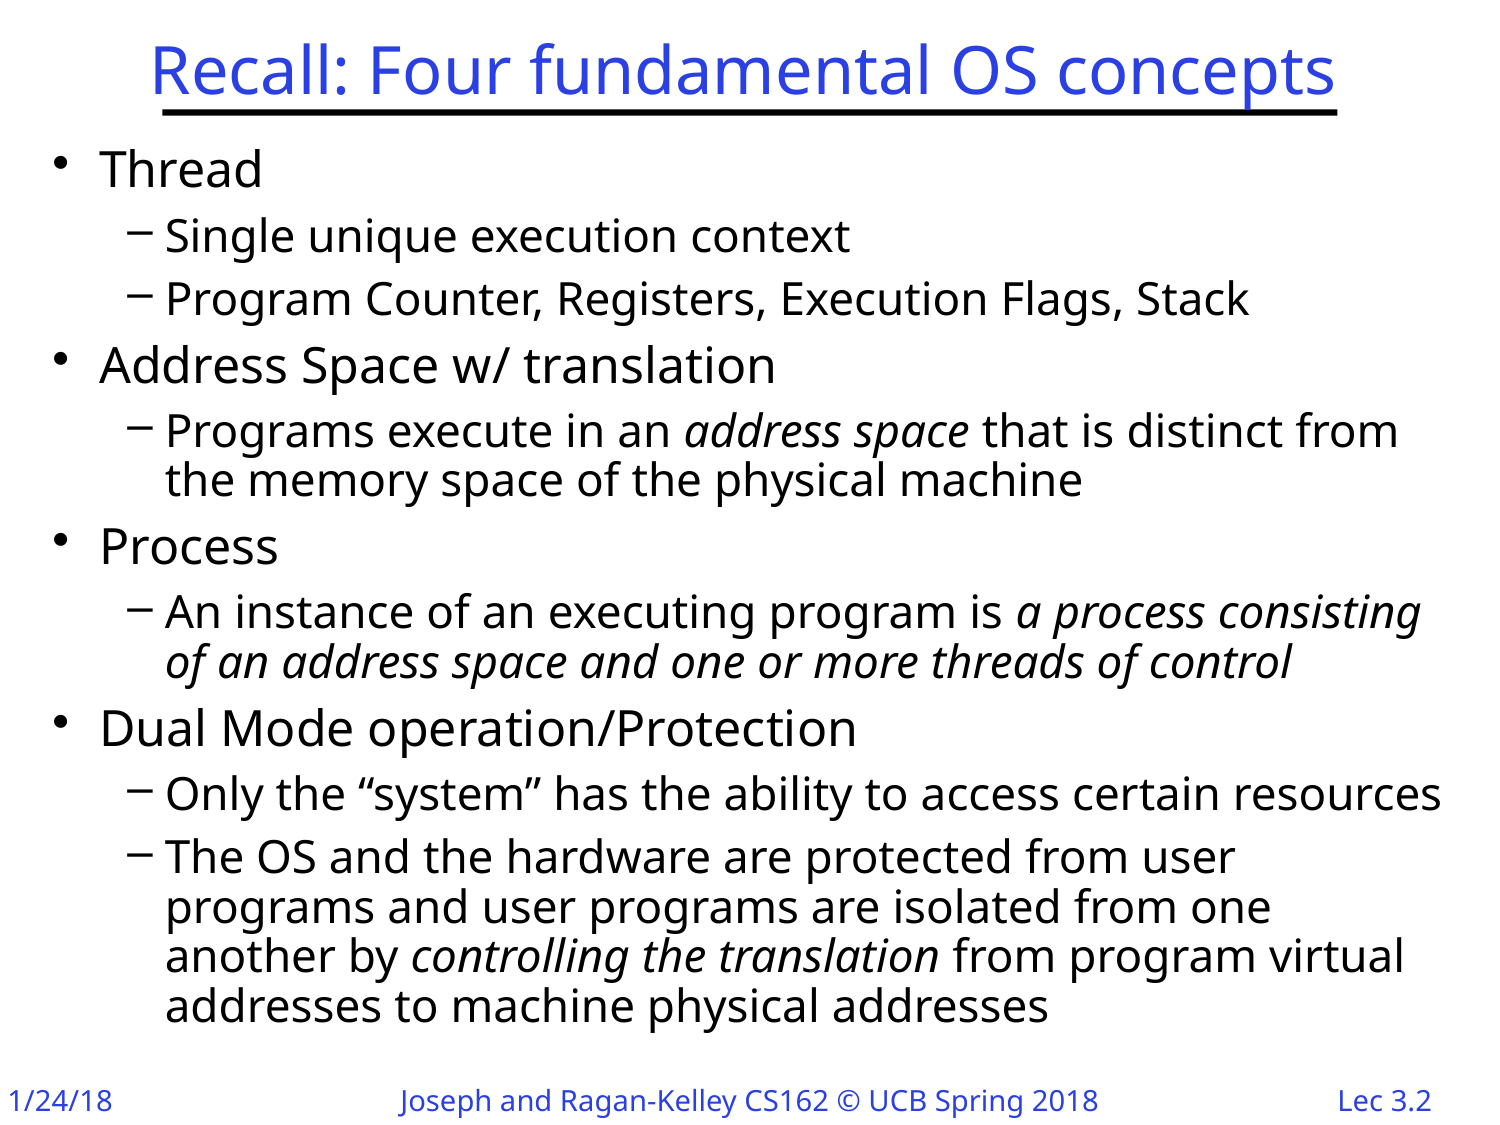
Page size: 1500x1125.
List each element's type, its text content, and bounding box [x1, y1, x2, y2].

title Recall: Four fundamental OS concepts [112, 12, 1375, 134]
list Thread Single unique execution context Program Counter, Registers, Execution Flags, Stack Address Space w/ translation Programs execute in an address space that is distinct from the memory space of the physical machine Process An instance of an executing program is a process consisting of an address space and one or more threads of control Dual Mode operation/Protection Only the “system” has the ability to access certain resources The OS and the hardware are protected from user programs and user programs are isolated from one another by controlling the translation from program virtual addresses to machine physical addresses [37, 137, 1463, 1063]
